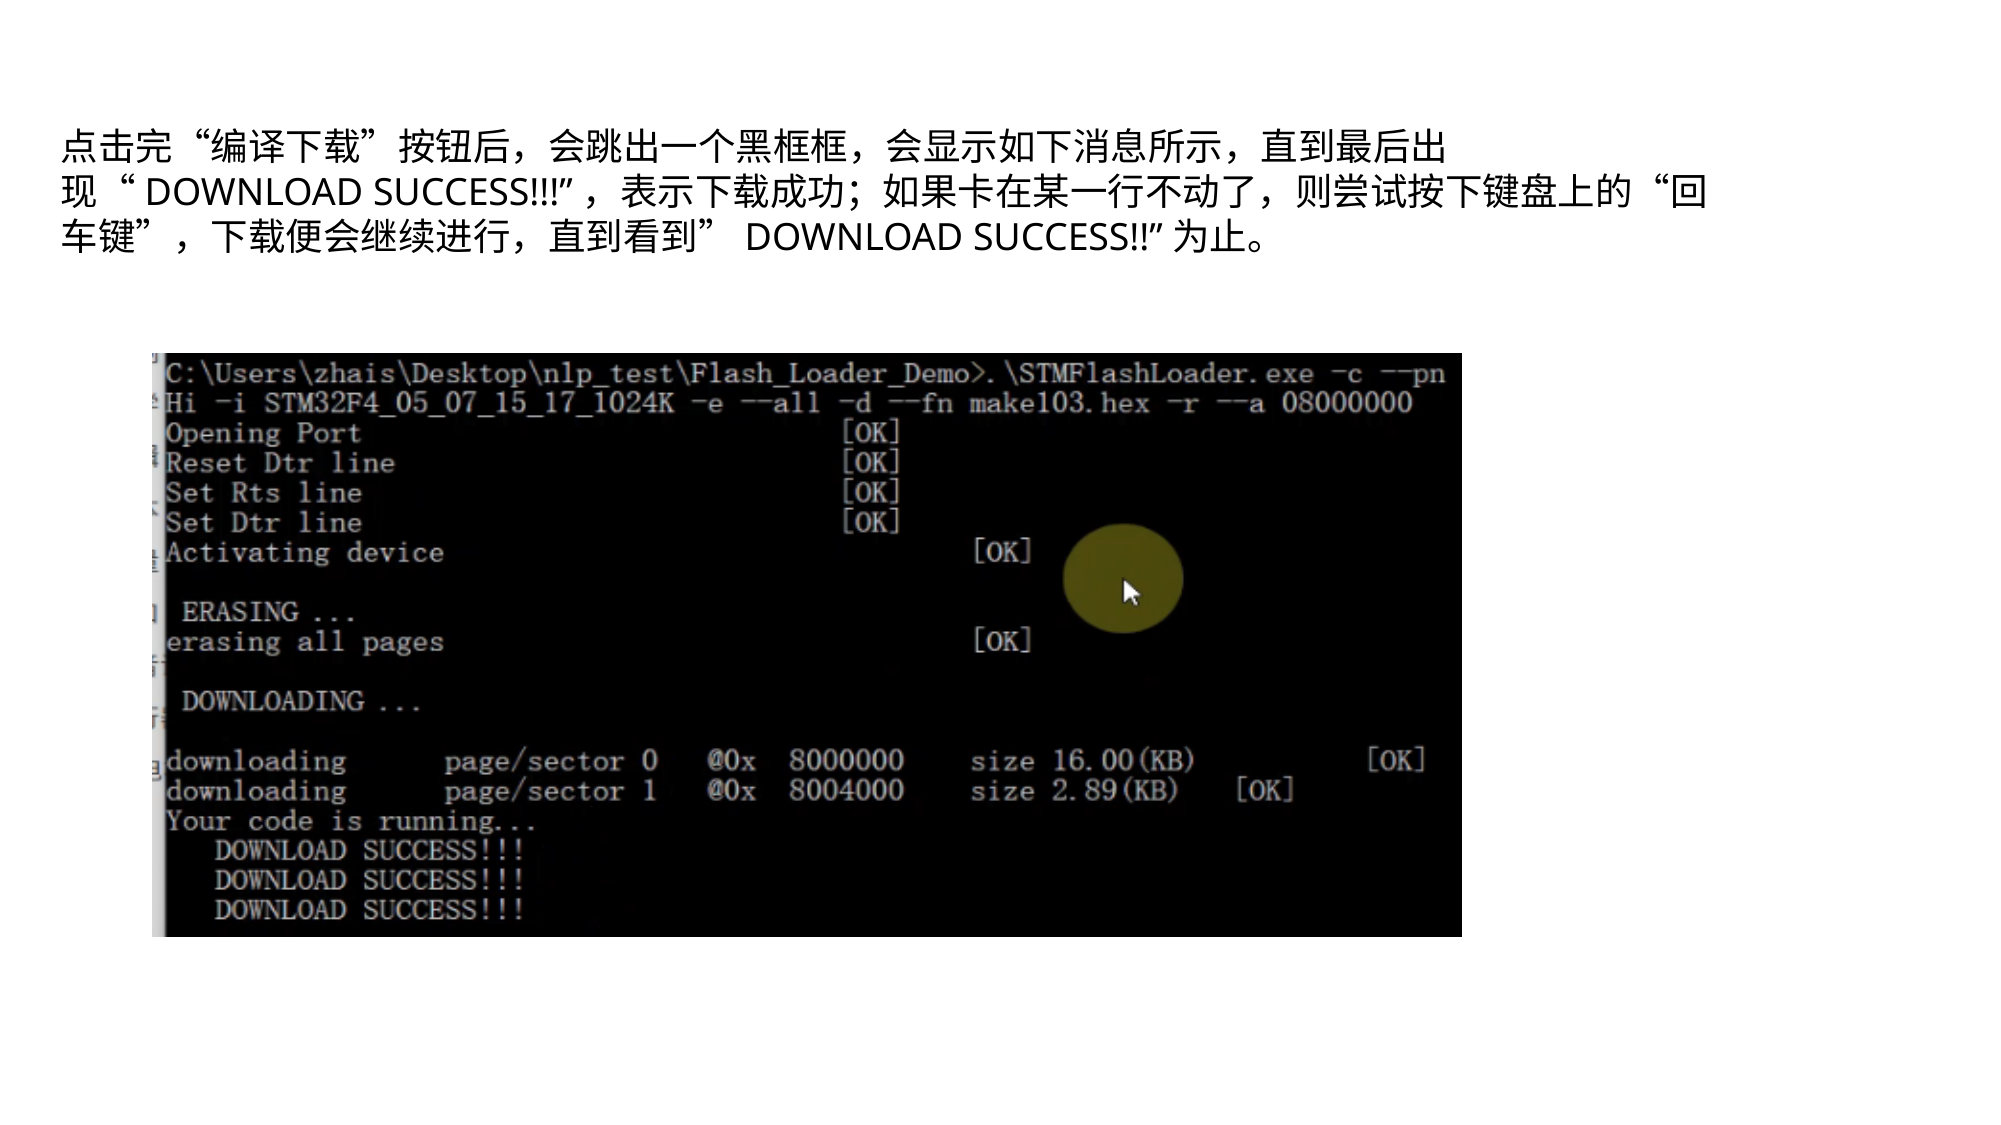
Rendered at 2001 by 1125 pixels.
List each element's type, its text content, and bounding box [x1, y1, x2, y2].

text_box 点击完“编译下载”按钮后，会跳出一个黑框框，会显示如下消息所示，直到最后出现“DOWNLOAD SUCCESS!!!”，表示下载成功；如果卡在某一行不动了，则尝试按下键盘上的“回车键”，下载便会继续进行，直到看到”DOWNLOAD SUCCESS!!”为止。 [45, 115, 1753, 265]
picture [151, 353, 1462, 937]
